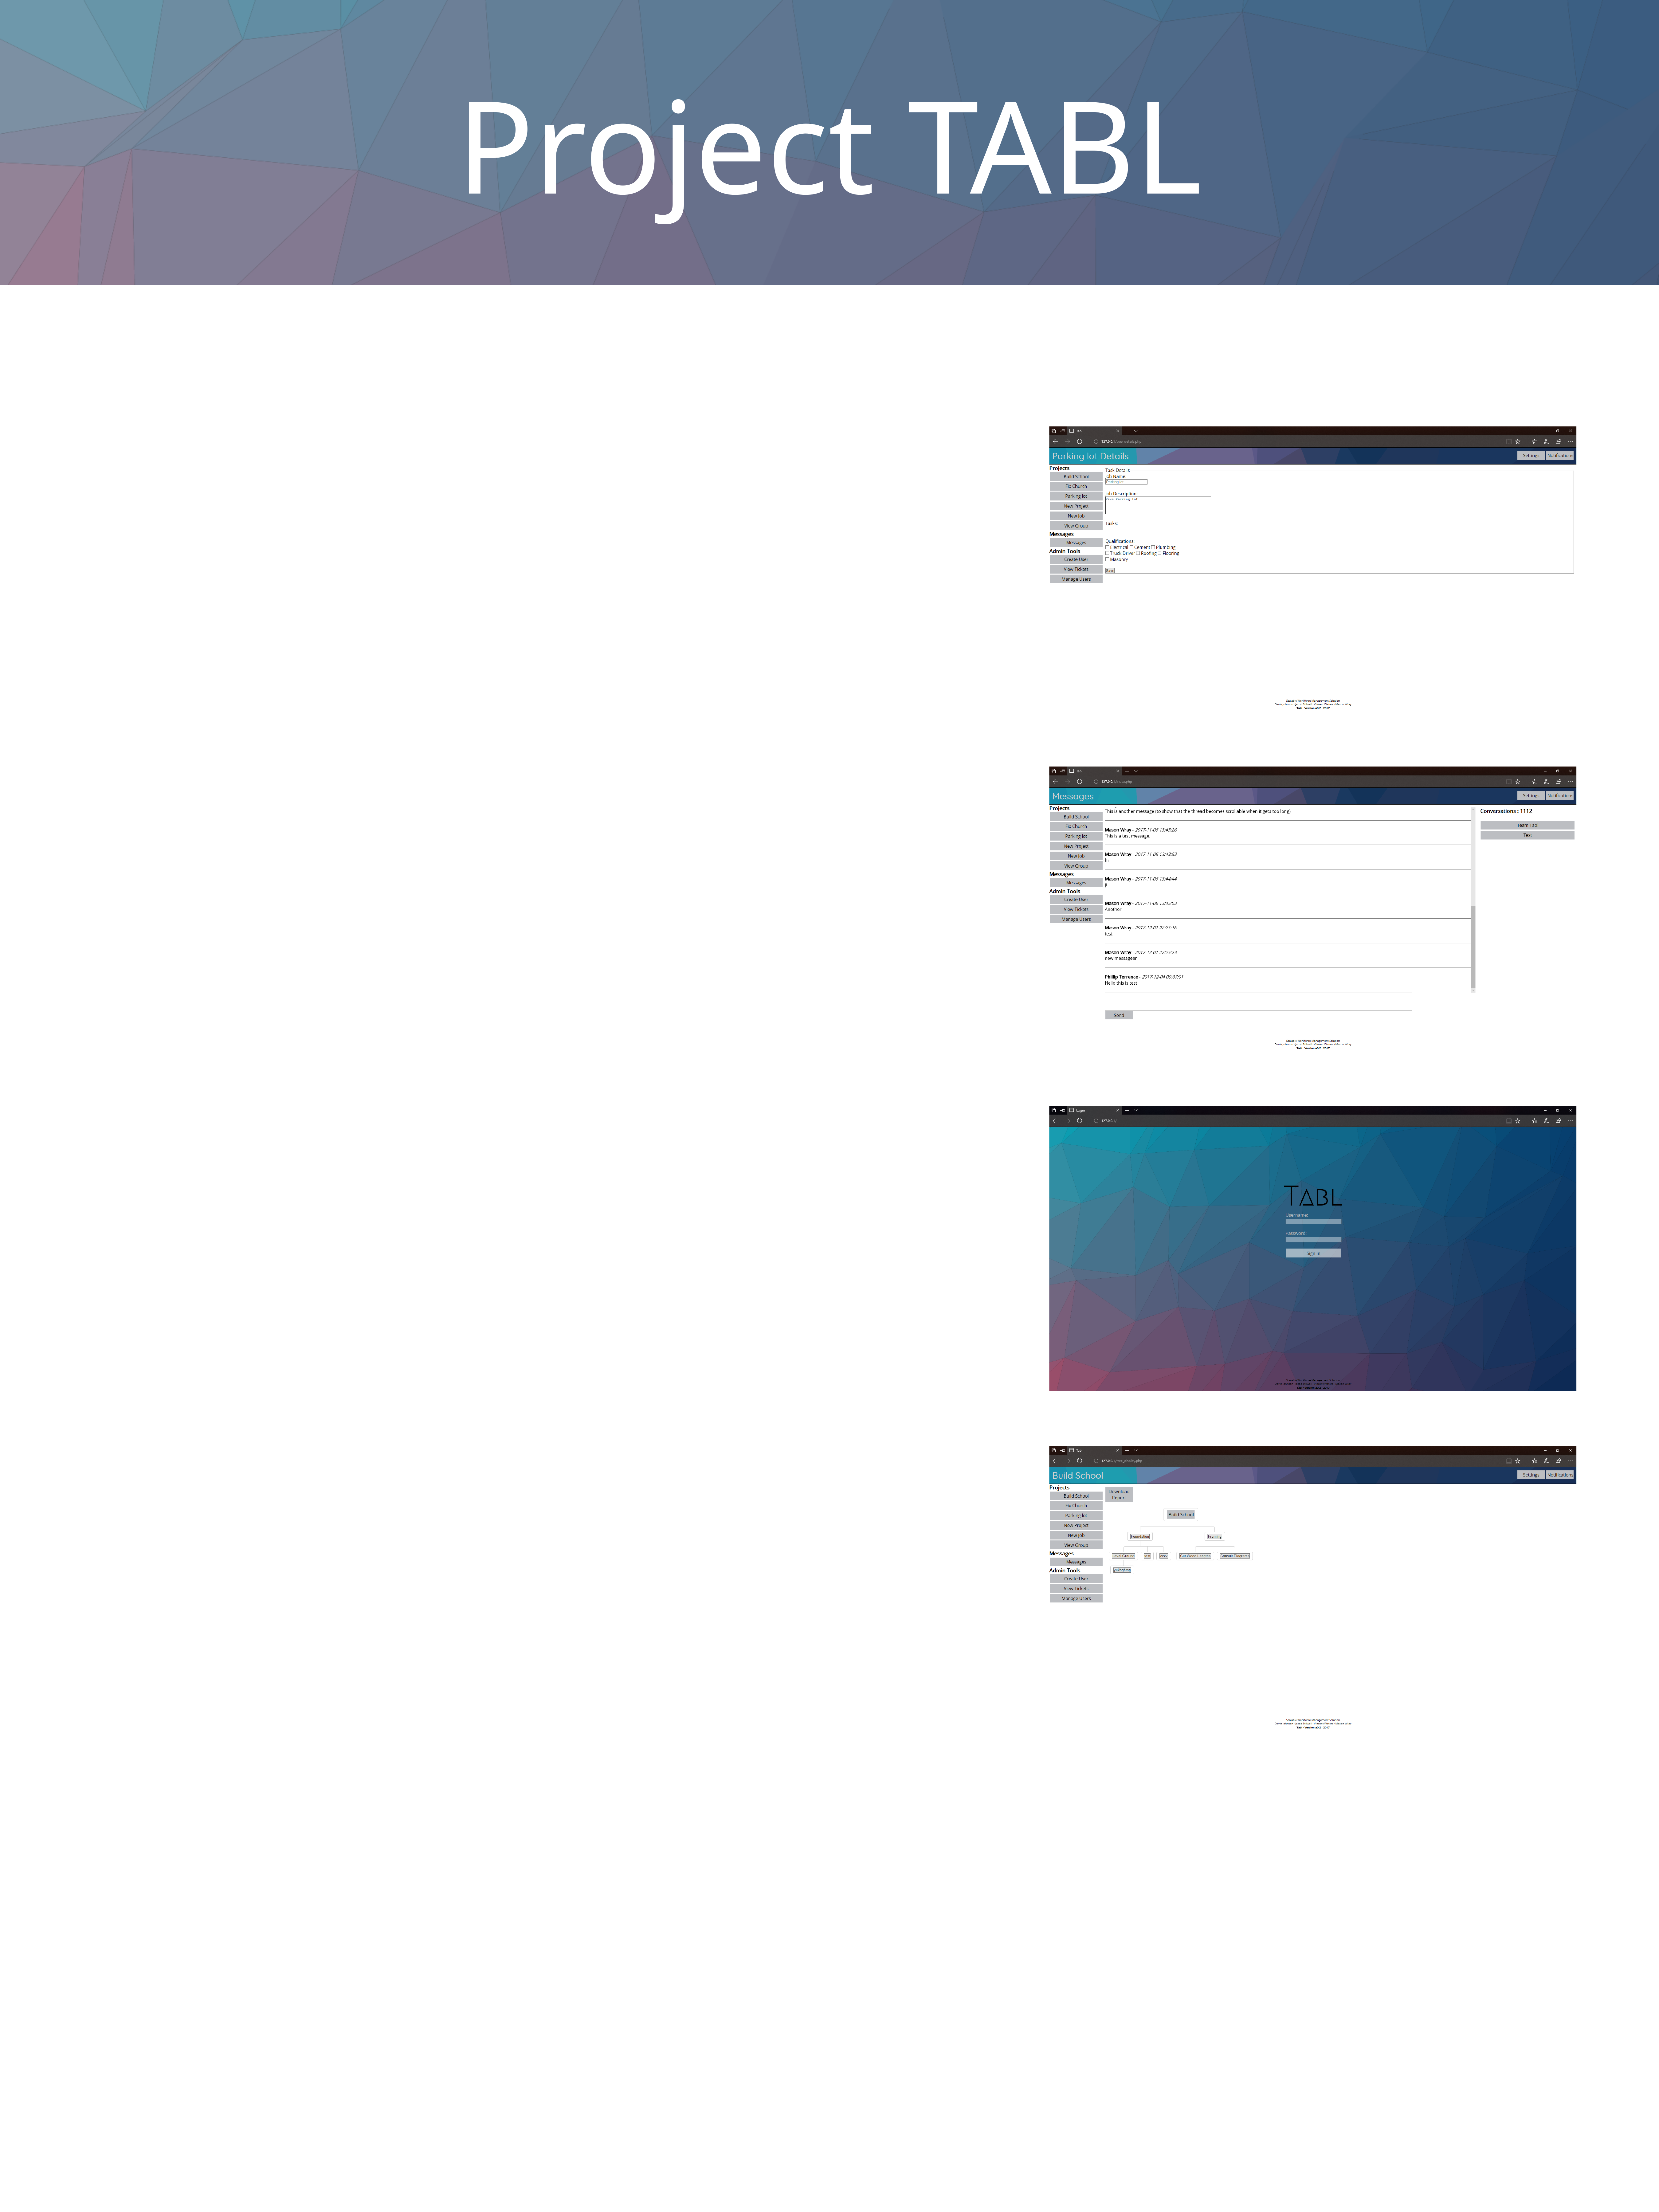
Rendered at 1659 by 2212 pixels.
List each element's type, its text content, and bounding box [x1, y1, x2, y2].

text_box Project TABL [0, 0, 1659, 285]
picture [1049, 767, 1577, 1051]
picture [1049, 426, 1577, 712]
picture [1049, 1446, 1577, 1731]
picture [1049, 1106, 1577, 1391]
